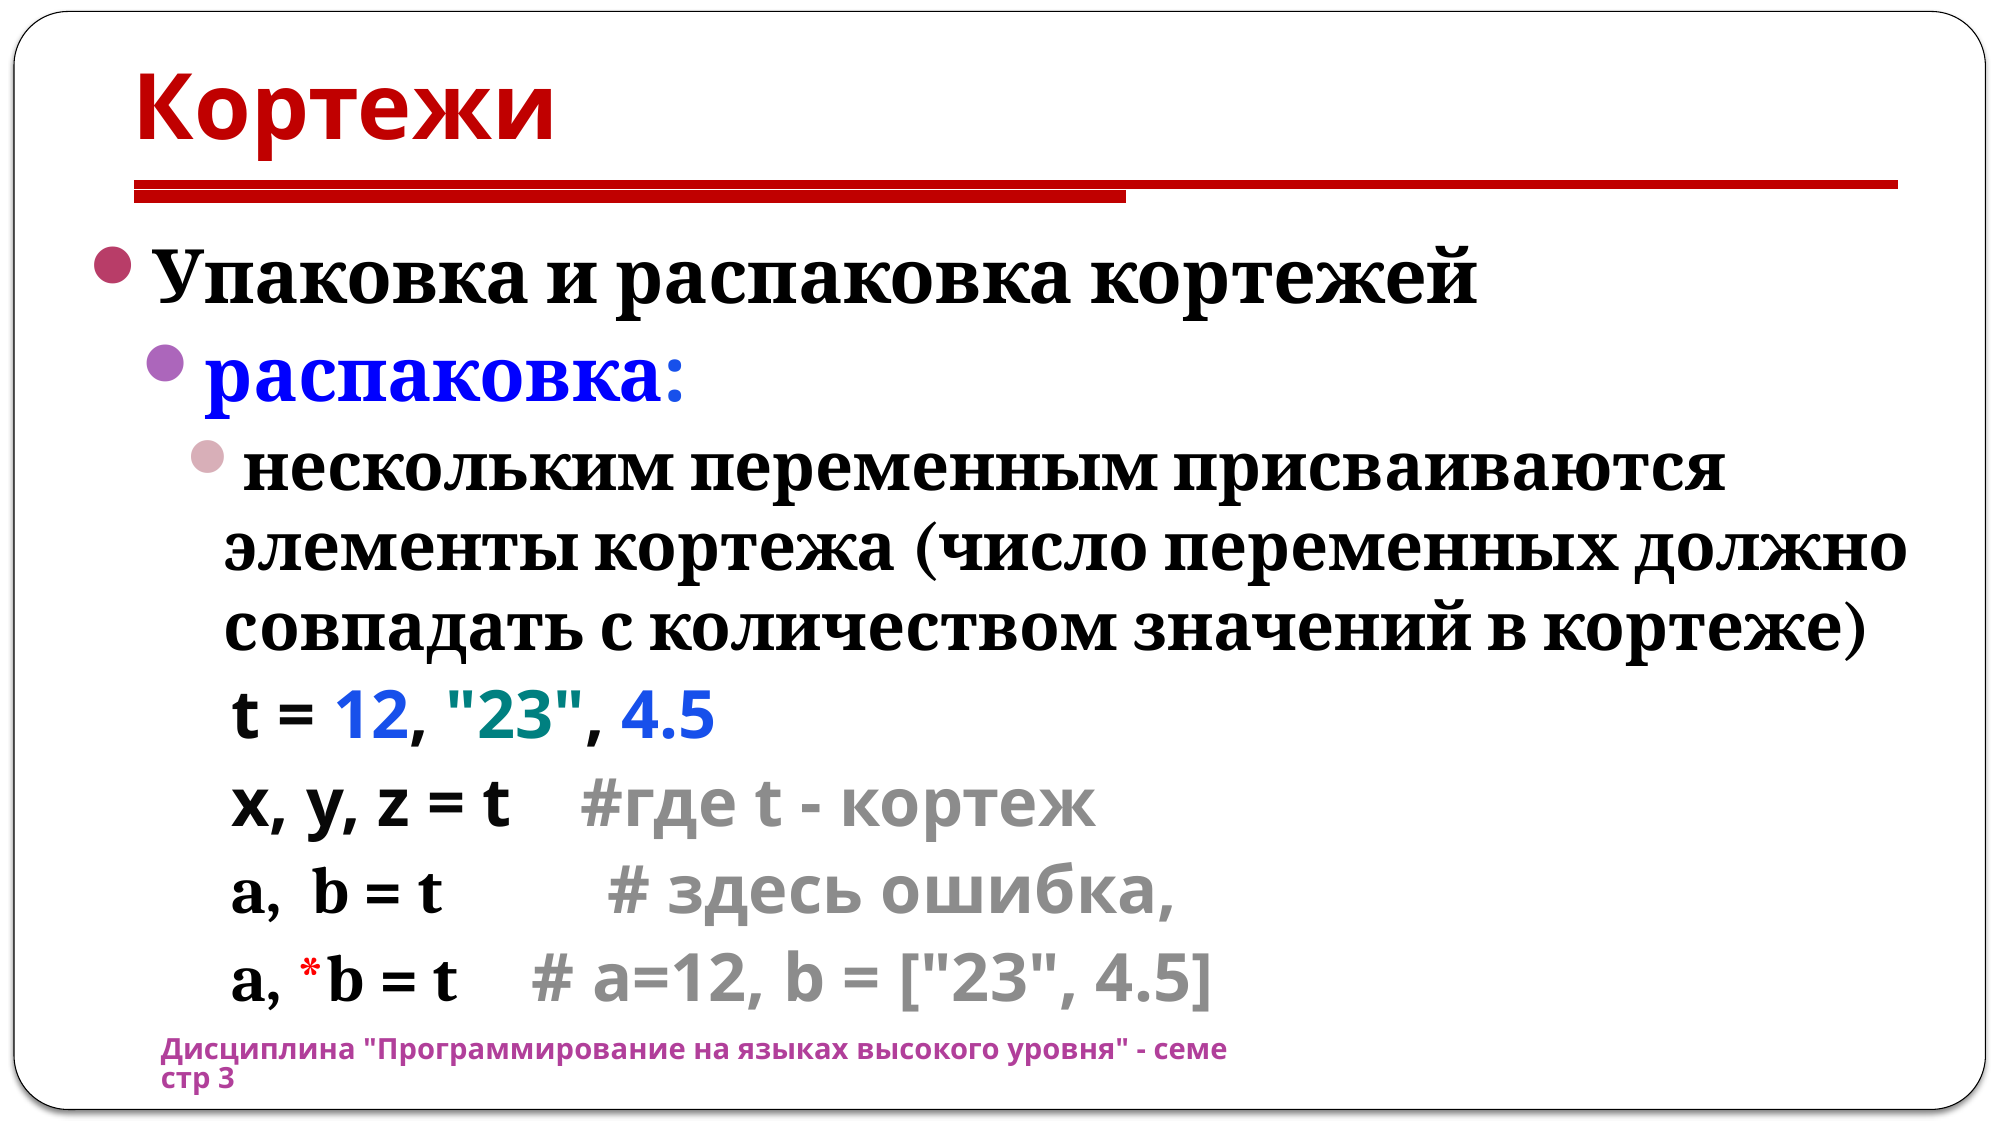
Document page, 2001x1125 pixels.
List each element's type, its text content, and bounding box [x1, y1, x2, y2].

footer Дисциплина "Программирование на языках высокого уровня" - семестр 3 [145, 1012, 1257, 1088]
title Кортежи [117, 21, 1914, 173]
list Упаковка и распаковка кортежей распаковка: нескольким переменным присваиваются элементы кортежа (число переменных должно совпадать с количеством значений в кортеже) t = 12, "23", 4.5 x, y, z = t #где t - кортеж a, b = t # здесь ошибка, a, *b = t # a=12, b = ["23", 4.5] [74, 221, 1932, 1047]
